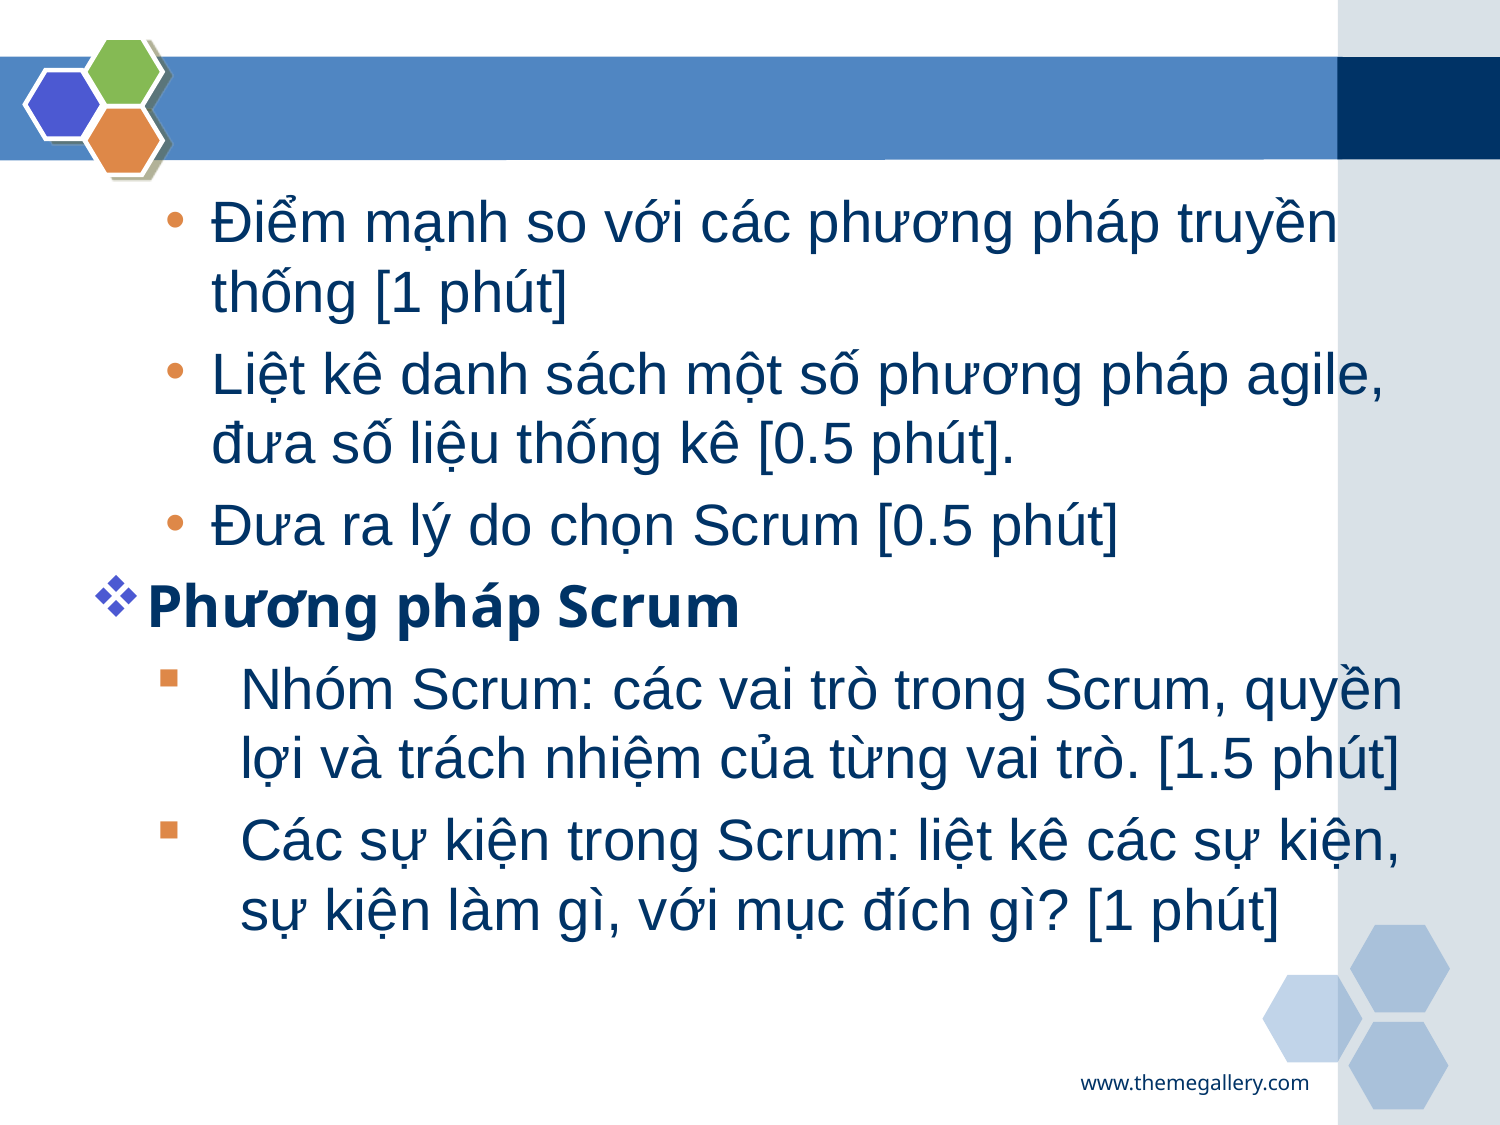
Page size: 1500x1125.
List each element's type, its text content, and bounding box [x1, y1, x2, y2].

footer www.themegallery.com [849, 1062, 1325, 1101]
list Điểm mạnh so với các phương pháp truyền thống [1 phút] Liệt kê danh sách một số phương pháp agile, đưa số liệu thống kê [0.5 phút]. Đưa ra lý do chọn Scrum [0.5 phút] Phương pháp Scrum Nhóm Scrum: các vai trò trong Scrum, quyền lợi và trách nhiệm của từng vai trò. [1.5 phút] Các sự kiện trong Scrum: liệt kê các sự kiện, sự kiện làm gì, với mục đích gì? [1 phút] [75, 176, 1425, 1038]
